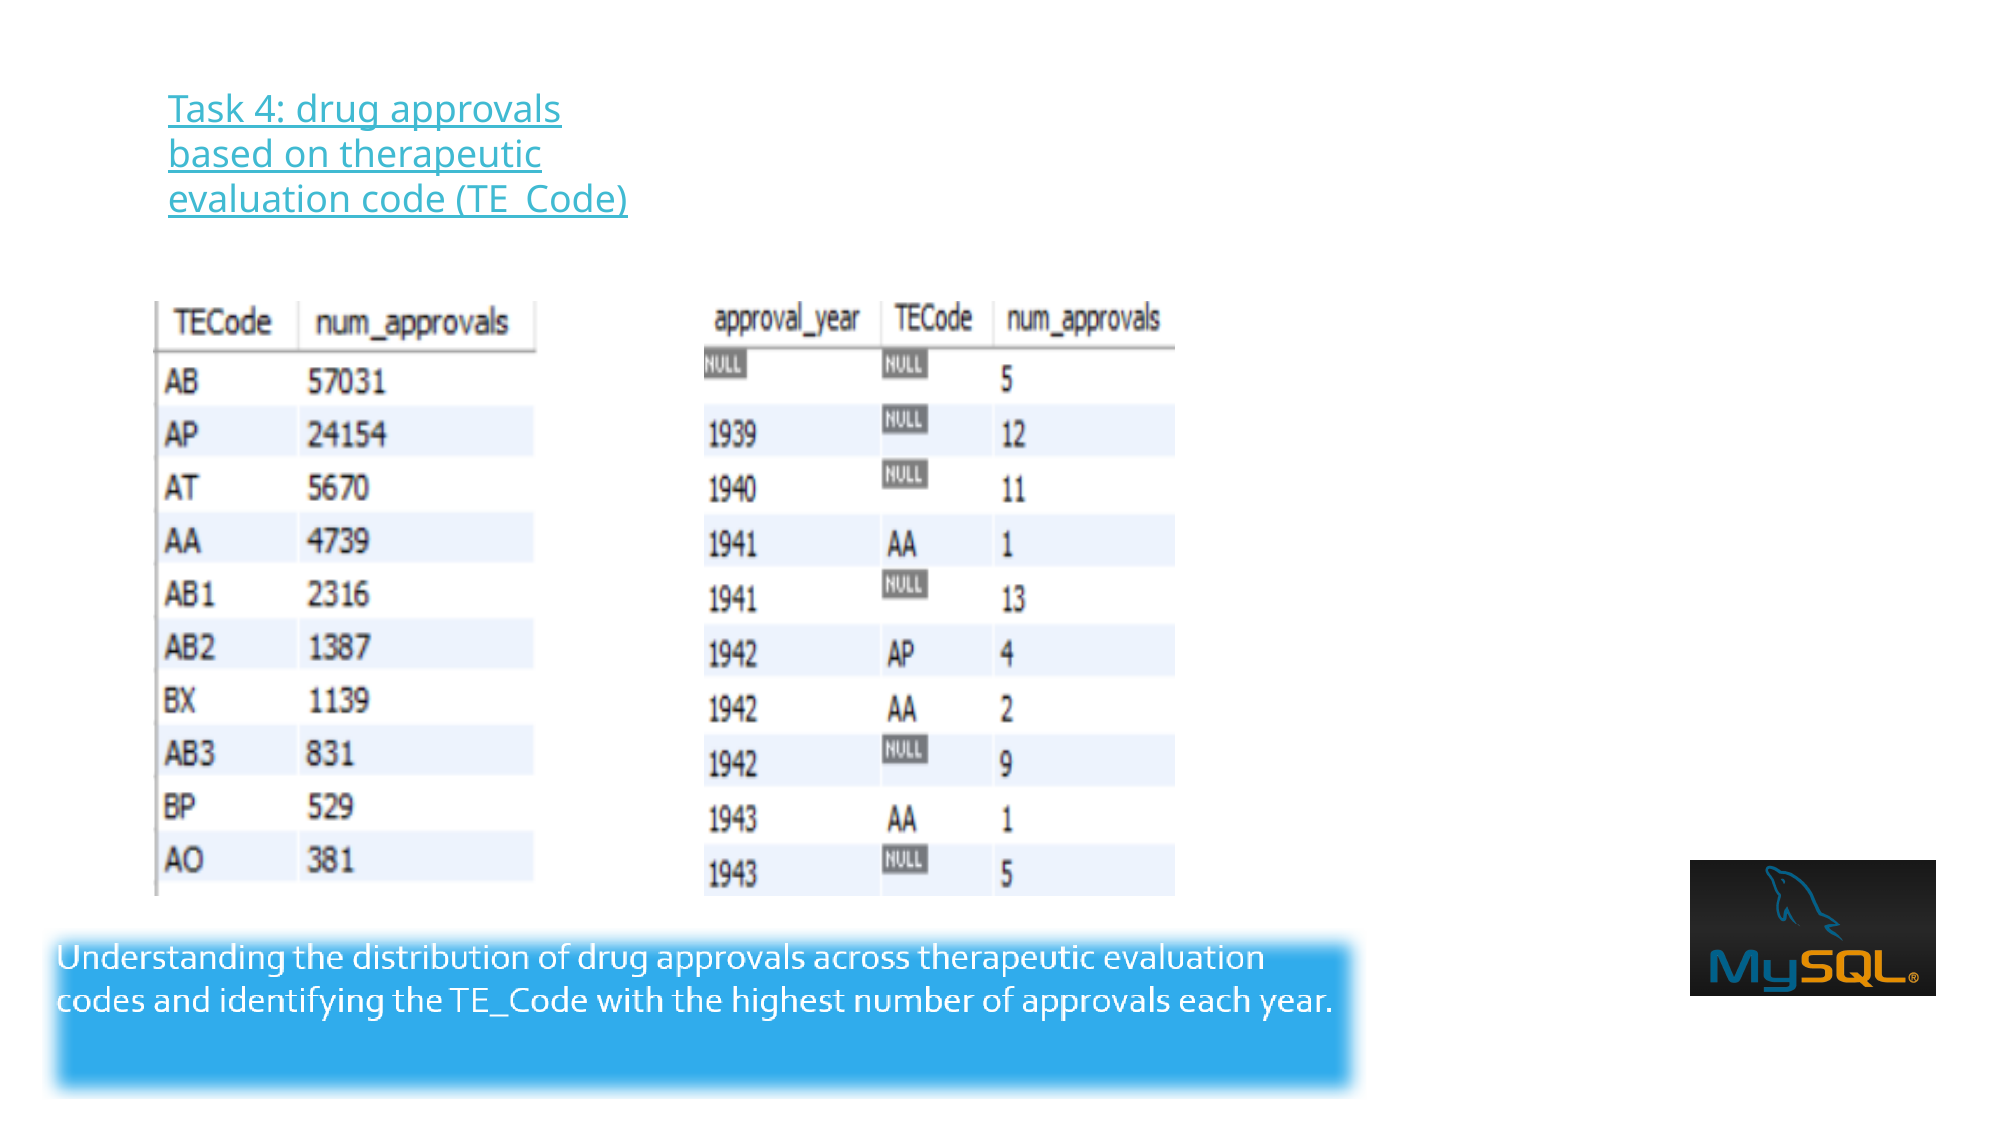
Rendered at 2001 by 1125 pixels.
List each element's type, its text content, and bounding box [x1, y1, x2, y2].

picture [37, 922, 1372, 1106]
picture [1690, 860, 1936, 996]
picture [152, 301, 544, 897]
text_box Task 4: drug approvals based on therapeutic evaluation code (TE_Code) [153, 77, 651, 228]
picture [704, 301, 1175, 897]
